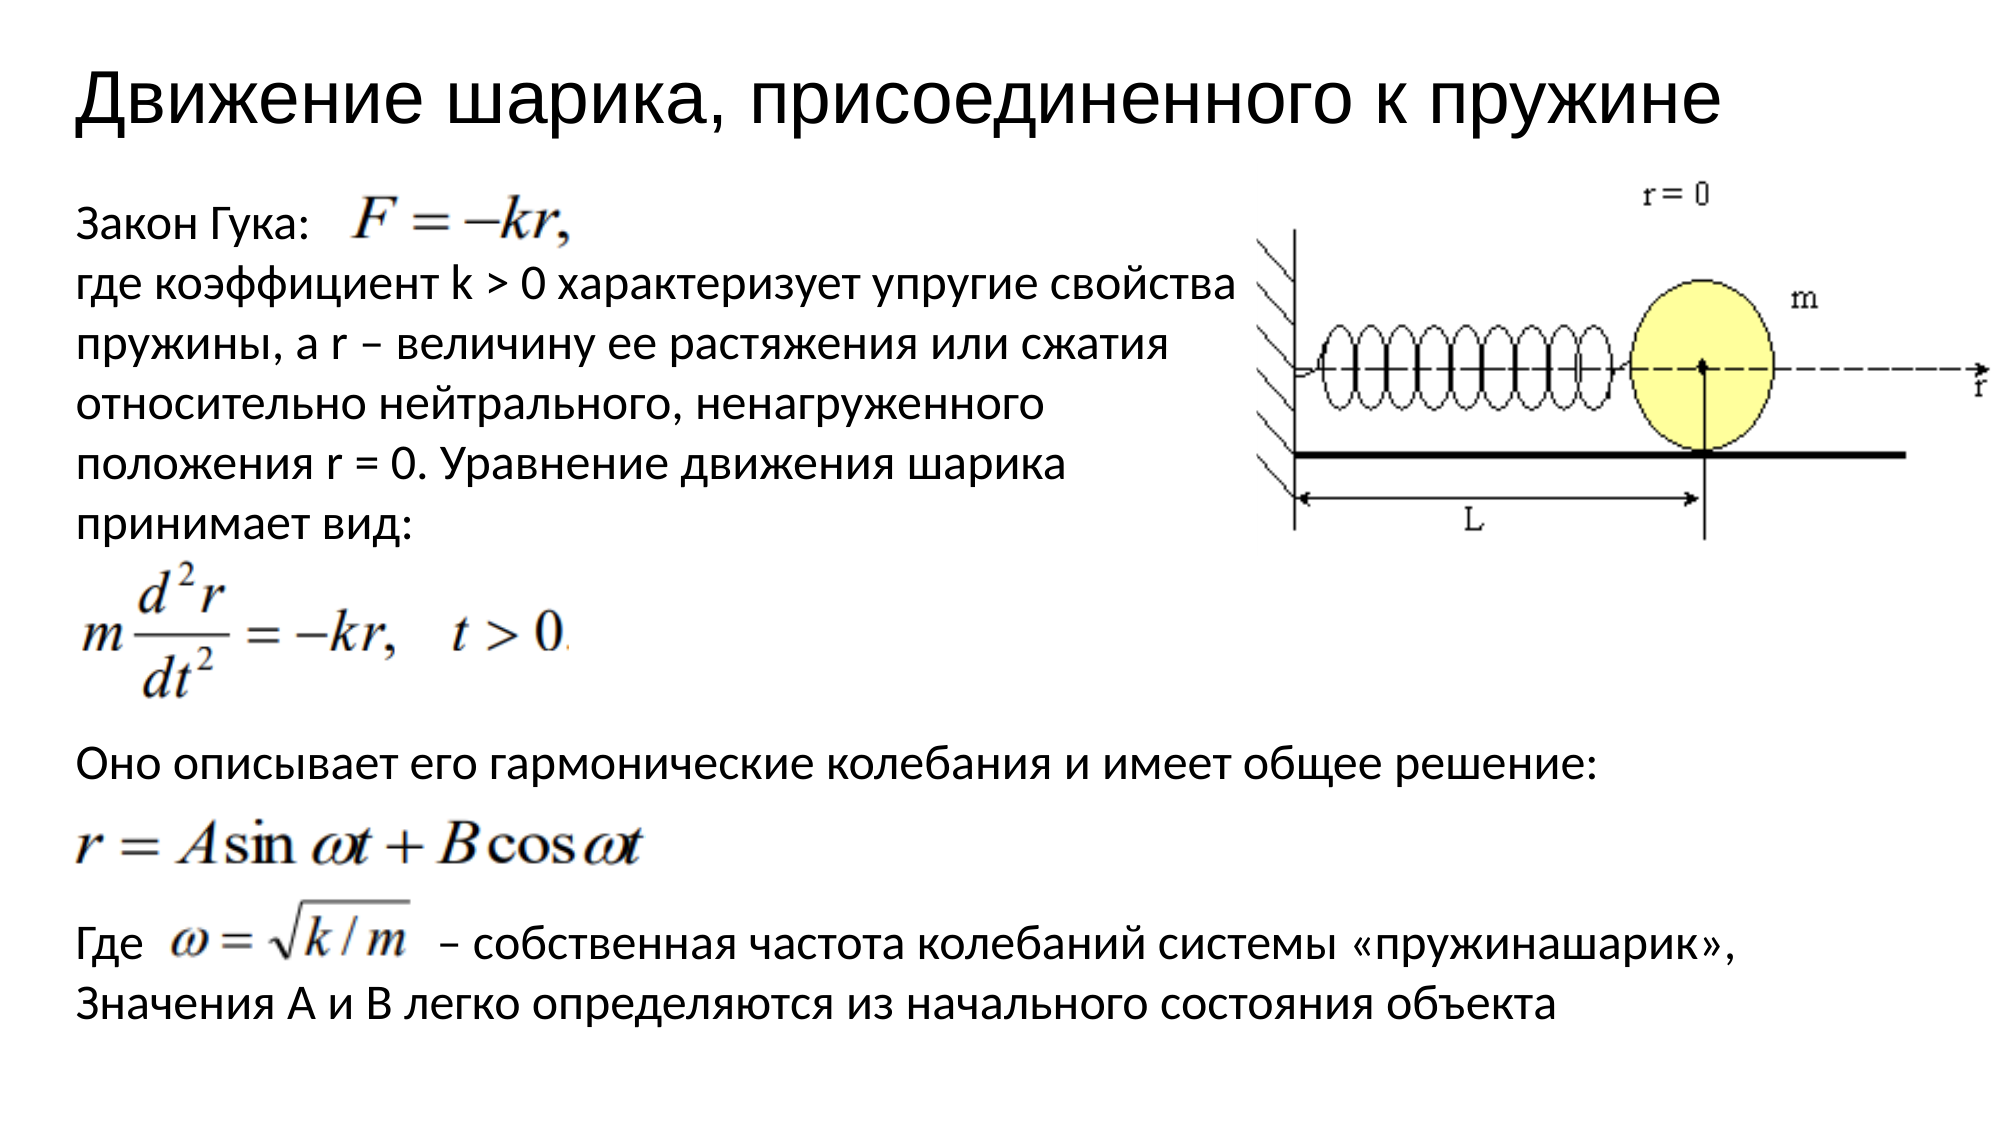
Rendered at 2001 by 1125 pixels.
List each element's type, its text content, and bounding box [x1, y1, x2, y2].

picture [1256, 163, 2000, 556]
title Движение шарика, присоединенного к пружине [60, 18, 1863, 182]
picture [340, 181, 586, 253]
picture [60, 555, 569, 702]
picture [60, 807, 646, 972]
text_box Закон Гука: где коэффициент k > 0 характеризует упругие свойства пружины, а r – величину ее растяжения или сжатия относительно нейтрального, ненагруженного положения r = 0. Уравнение движения шарика принимает вид: Оно описывает его гармонические колебания и имеет общее решение: Где – собственная частота колебаний системы «пружинашарик», Значения А и В легко определяются из начального состояния объекта [60, 182, 1960, 1125]
